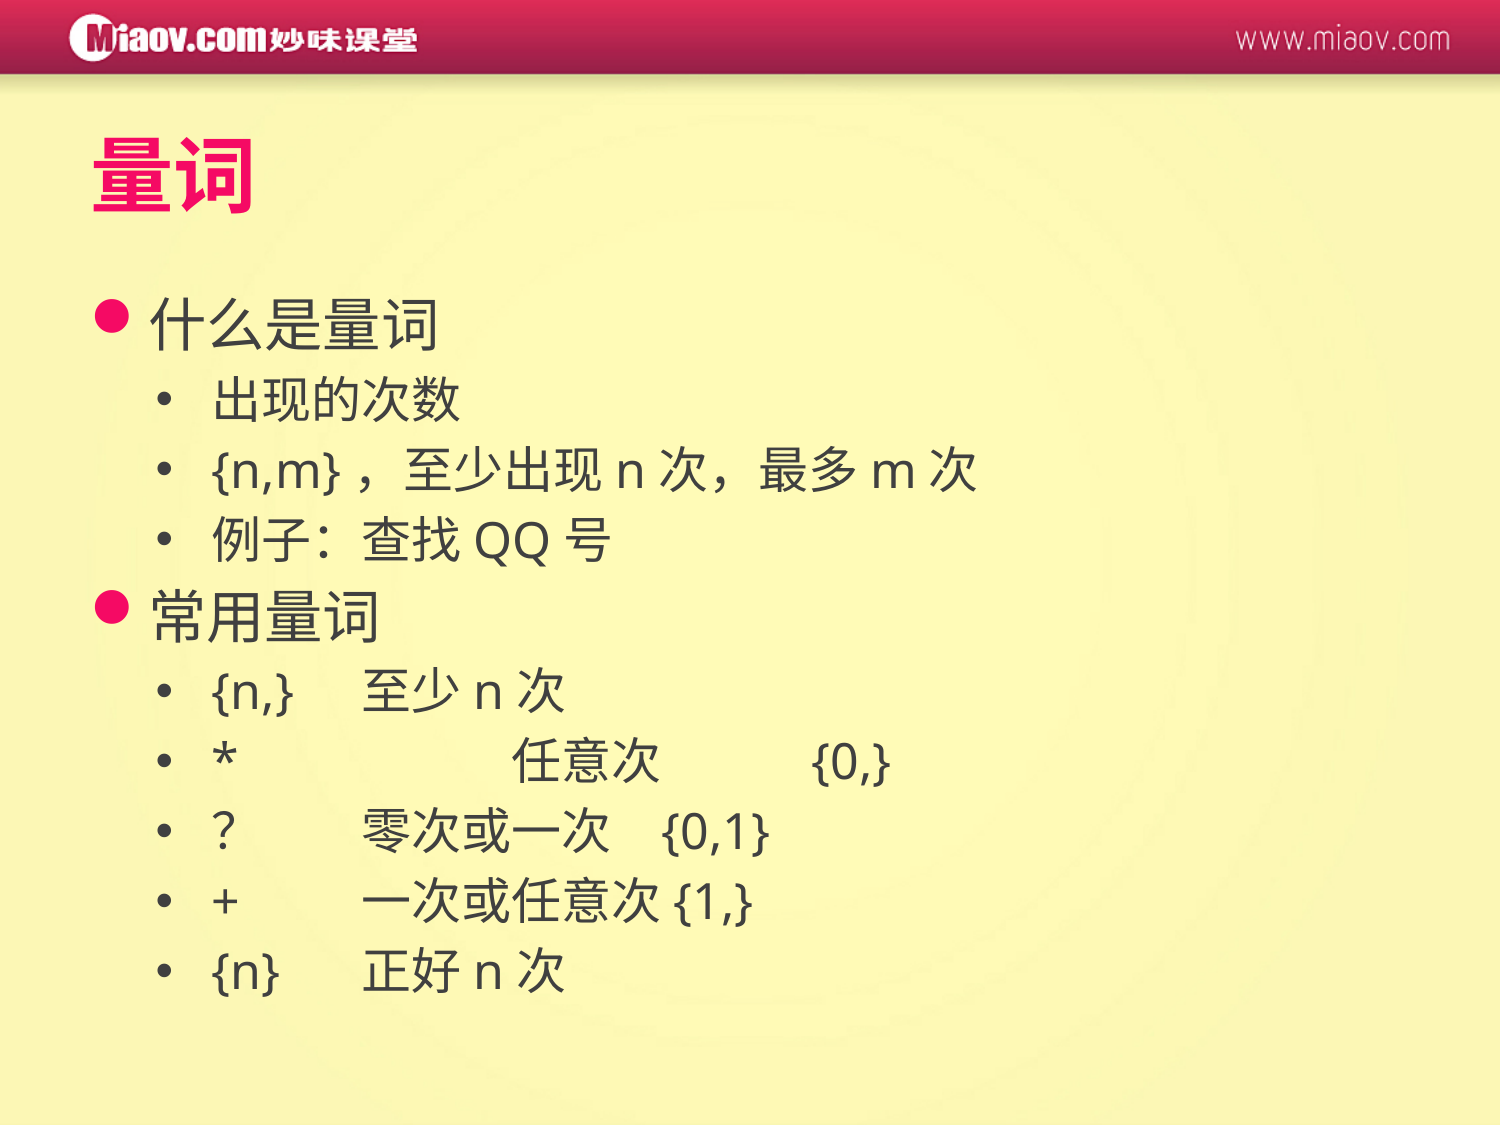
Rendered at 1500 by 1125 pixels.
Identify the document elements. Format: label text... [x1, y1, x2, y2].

picture [0, 0, 1500, 1125]
title 量词 [74, 79, 1426, 268]
list 什么是量词 出现的次数 {n,m}，至少出现n次，最多m次 例子：查找QQ号 常用量词 {n,} 至少n次 * 任意次 {0,} ？ 零次或一次 {0,1} + 一次或任意次{1,} {n} 正好n次 [74, 280, 1426, 1024]
